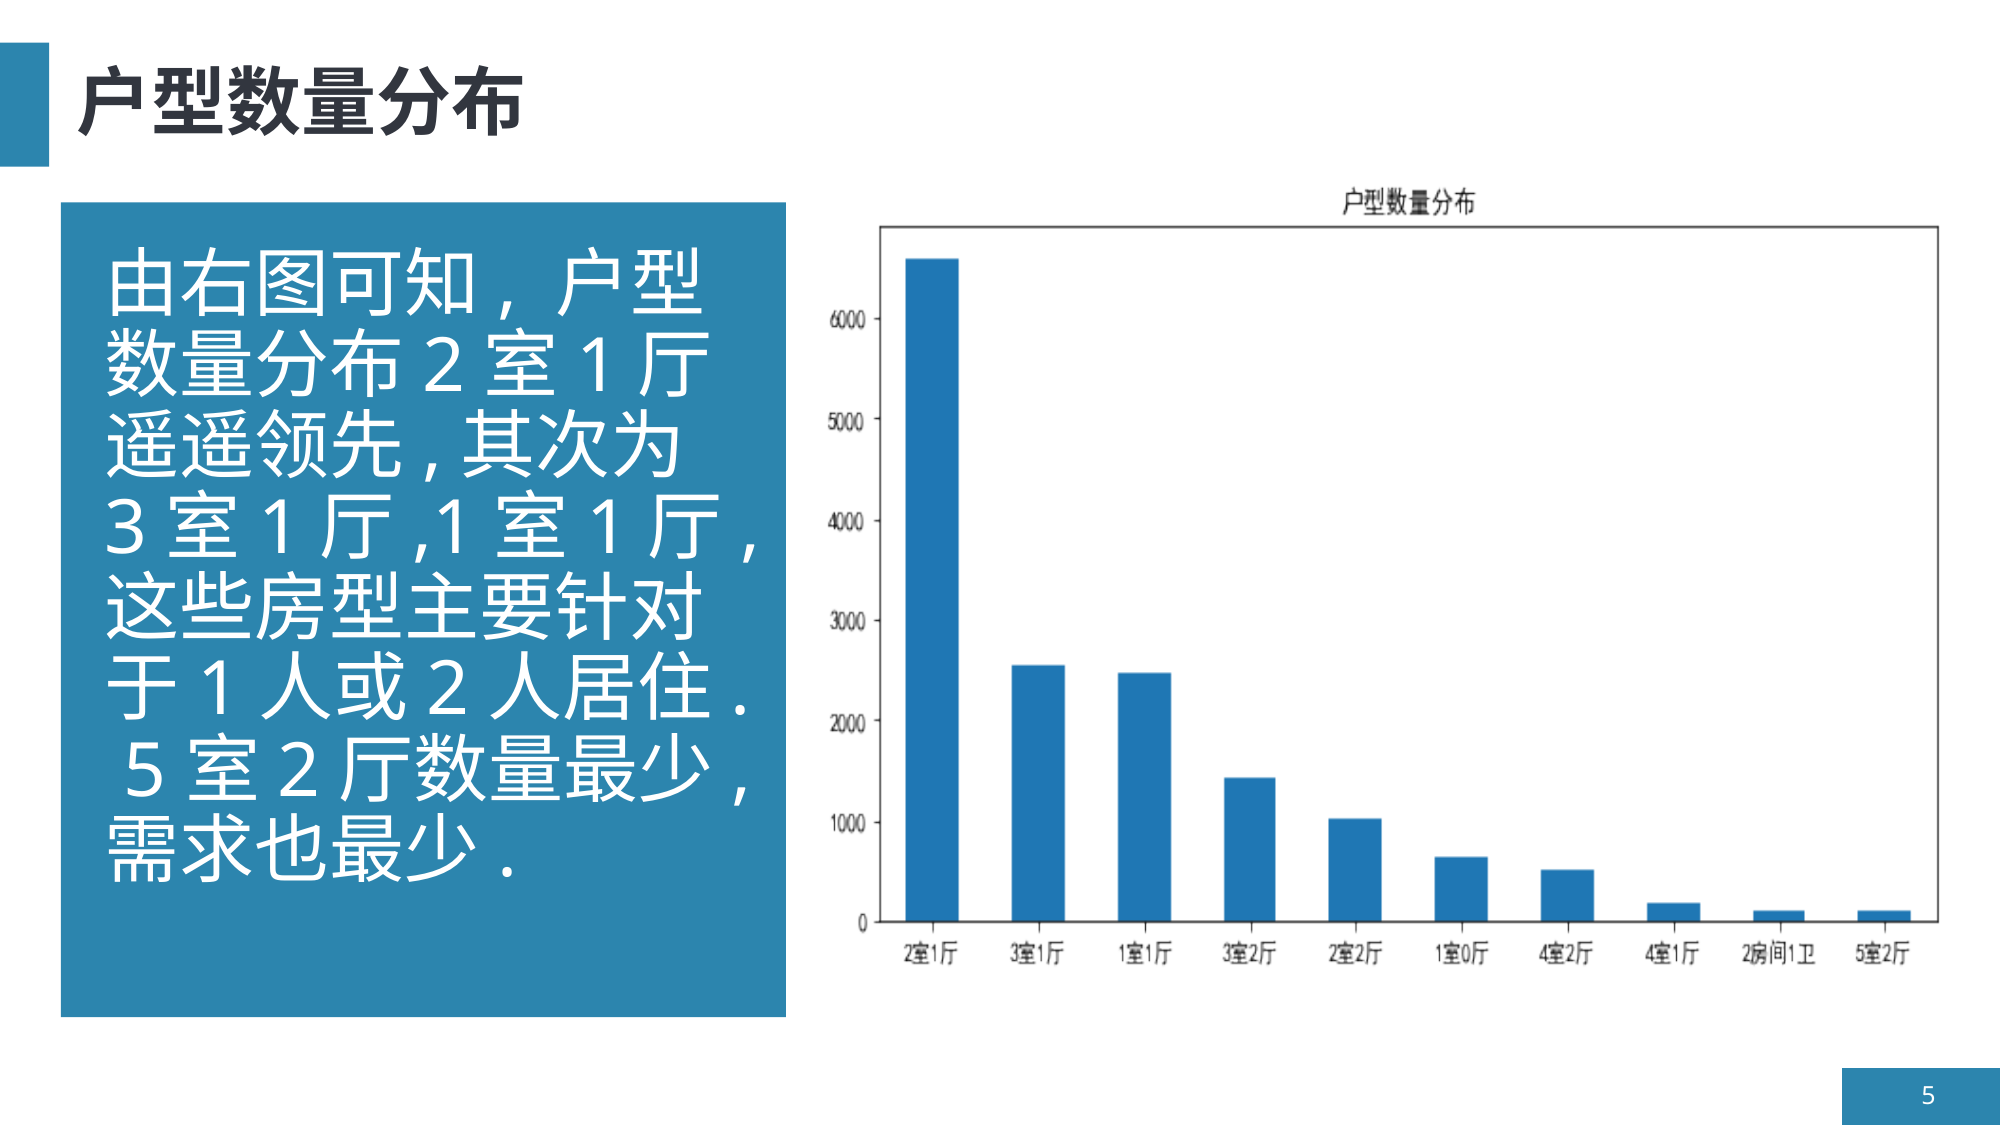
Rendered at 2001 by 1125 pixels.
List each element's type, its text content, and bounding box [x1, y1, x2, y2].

picture [815, 170, 1951, 983]
list 由右图可知, 户型数量分布2室1厅遥遥领先,其次为3室1厅,1室1厅,这些房型主要针对于1人或2人居住. 5室2厅数量最少,需求也最少. [89, 237, 757, 985]
title 户型数量分布 [60, 42, 1951, 168]
slide_number 5 [1889, 1079, 1951, 1114]
